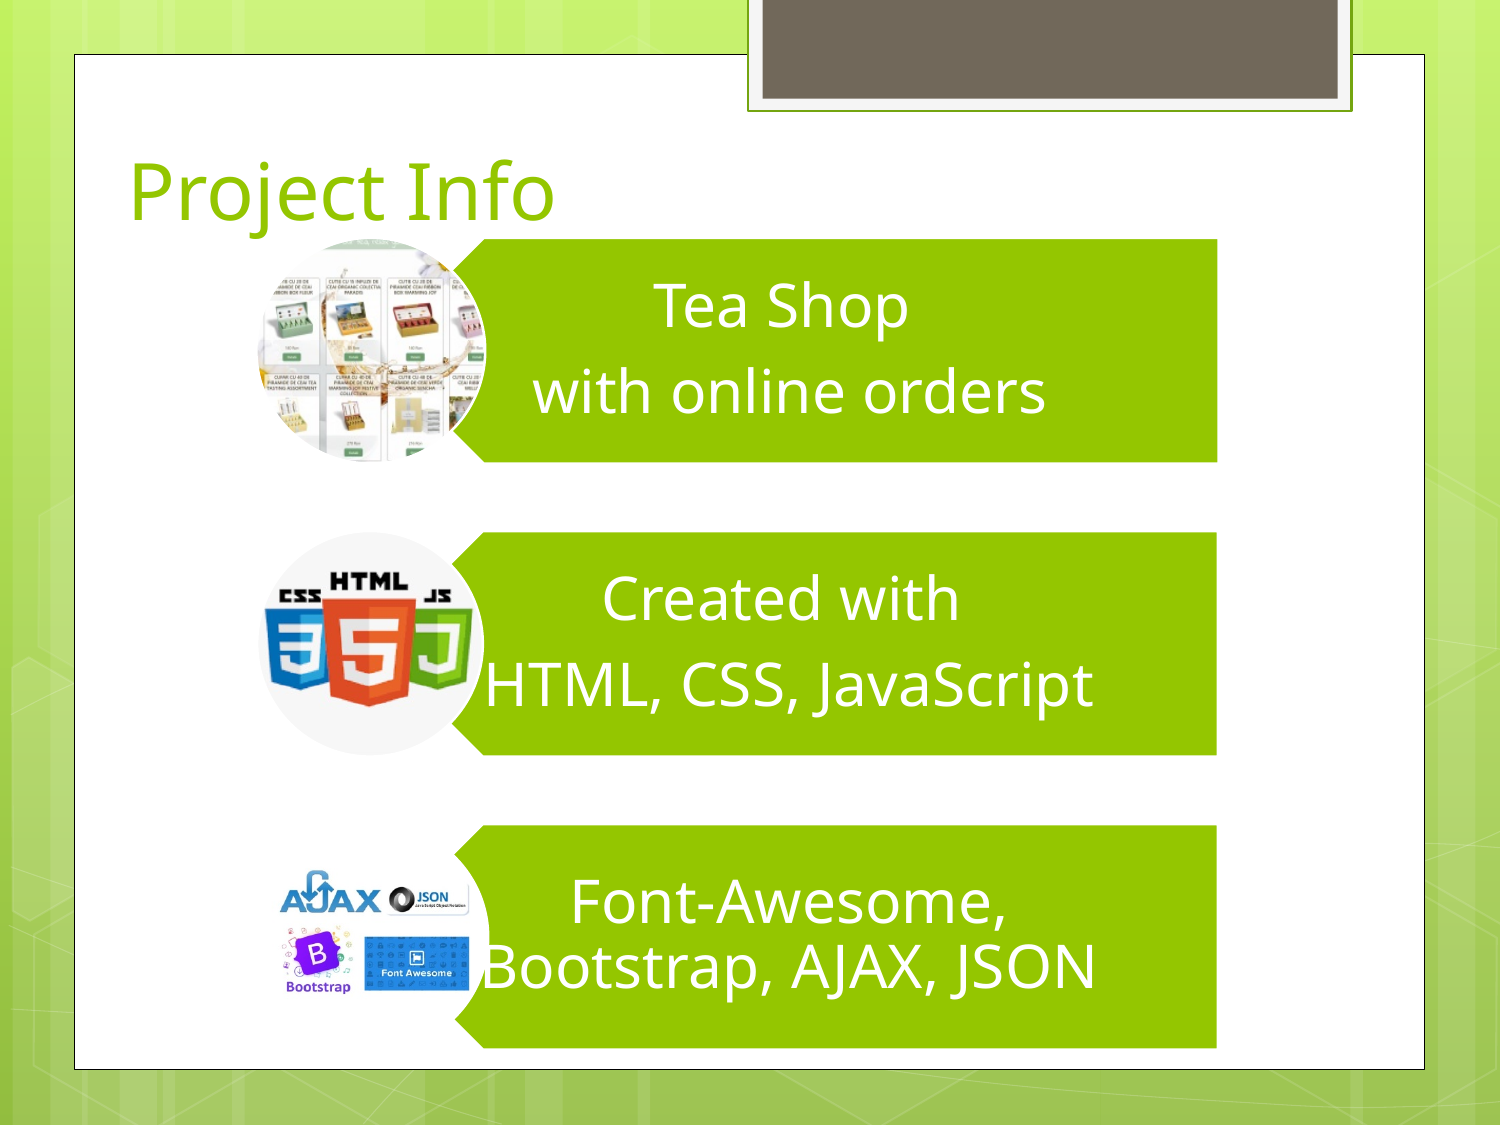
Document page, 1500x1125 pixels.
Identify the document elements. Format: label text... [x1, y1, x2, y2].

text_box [99, 237, 1376, 1051]
title Project Info [112, 125, 1265, 235]
